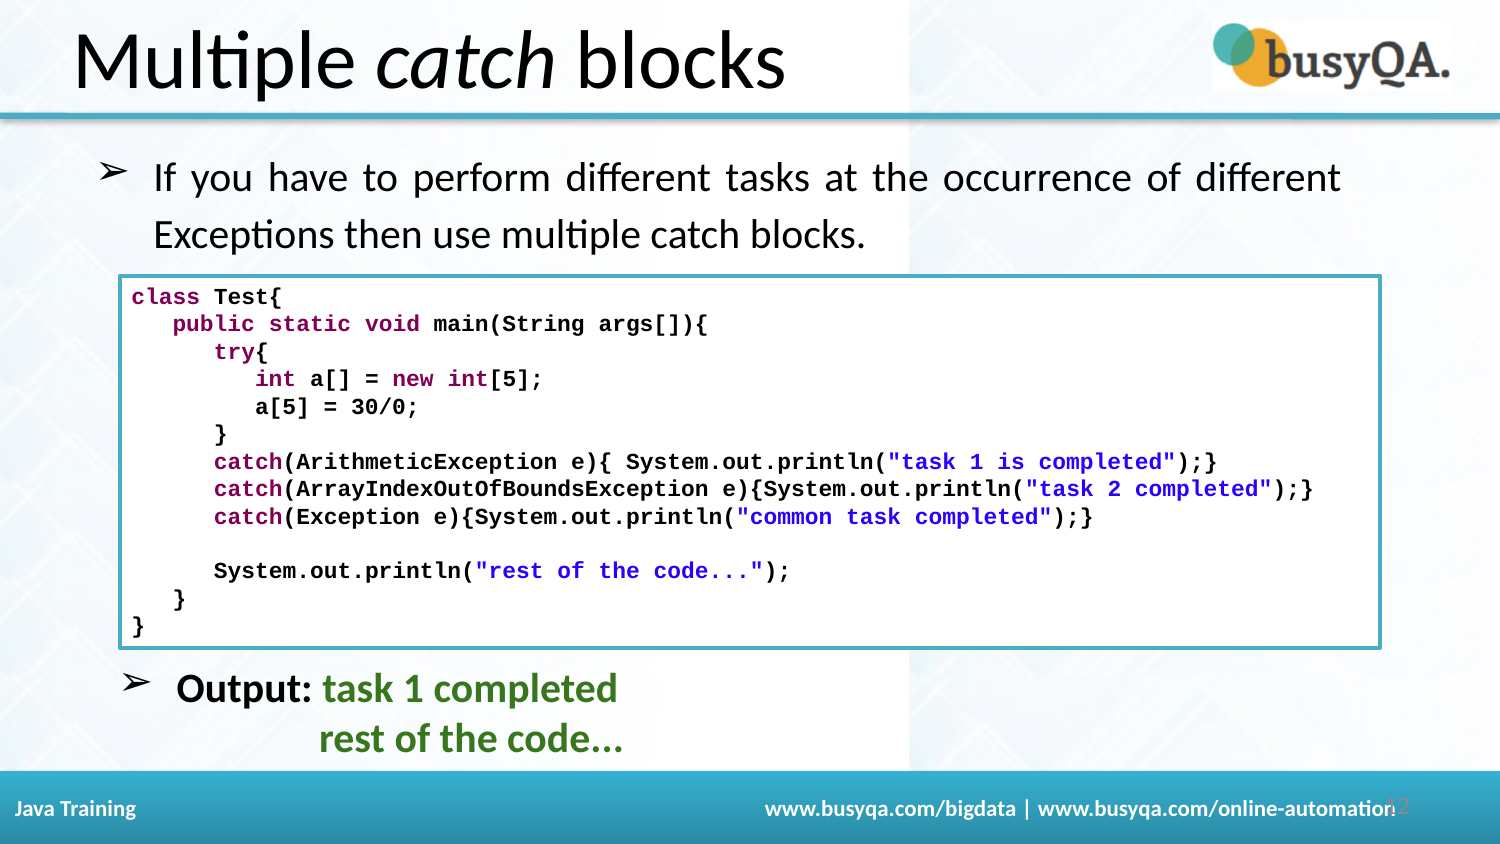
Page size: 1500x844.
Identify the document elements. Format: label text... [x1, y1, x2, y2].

picture [0, 119, 1500, 772]
text_box ‹#› [1074, 781, 1425, 827]
text_box class Test{ public static void main(String args[]){ try{ int a[] = new int[5]; a[5] = 30/0; } catch(ArithmeticException e){ System.out.println("task 1 is completed");} catch(ArrayIndexOutOfBoundsException e){System.out.println("task 2 completed");} catch(Exception e){System.out.println("common task completed");} System.out.println("rest of the code..."); } } [120, 275, 1380, 649]
text_box Multiple catch blocks [57, 4, 892, 106]
text_box If you have to perform different tasks at the occurrence of different Exceptions then use multiple catch blocks. [63, 134, 1357, 247]
text_box Output: task 1 completed rest of the code... [90, 654, 859, 768]
picture [0, 0, 1500, 113]
